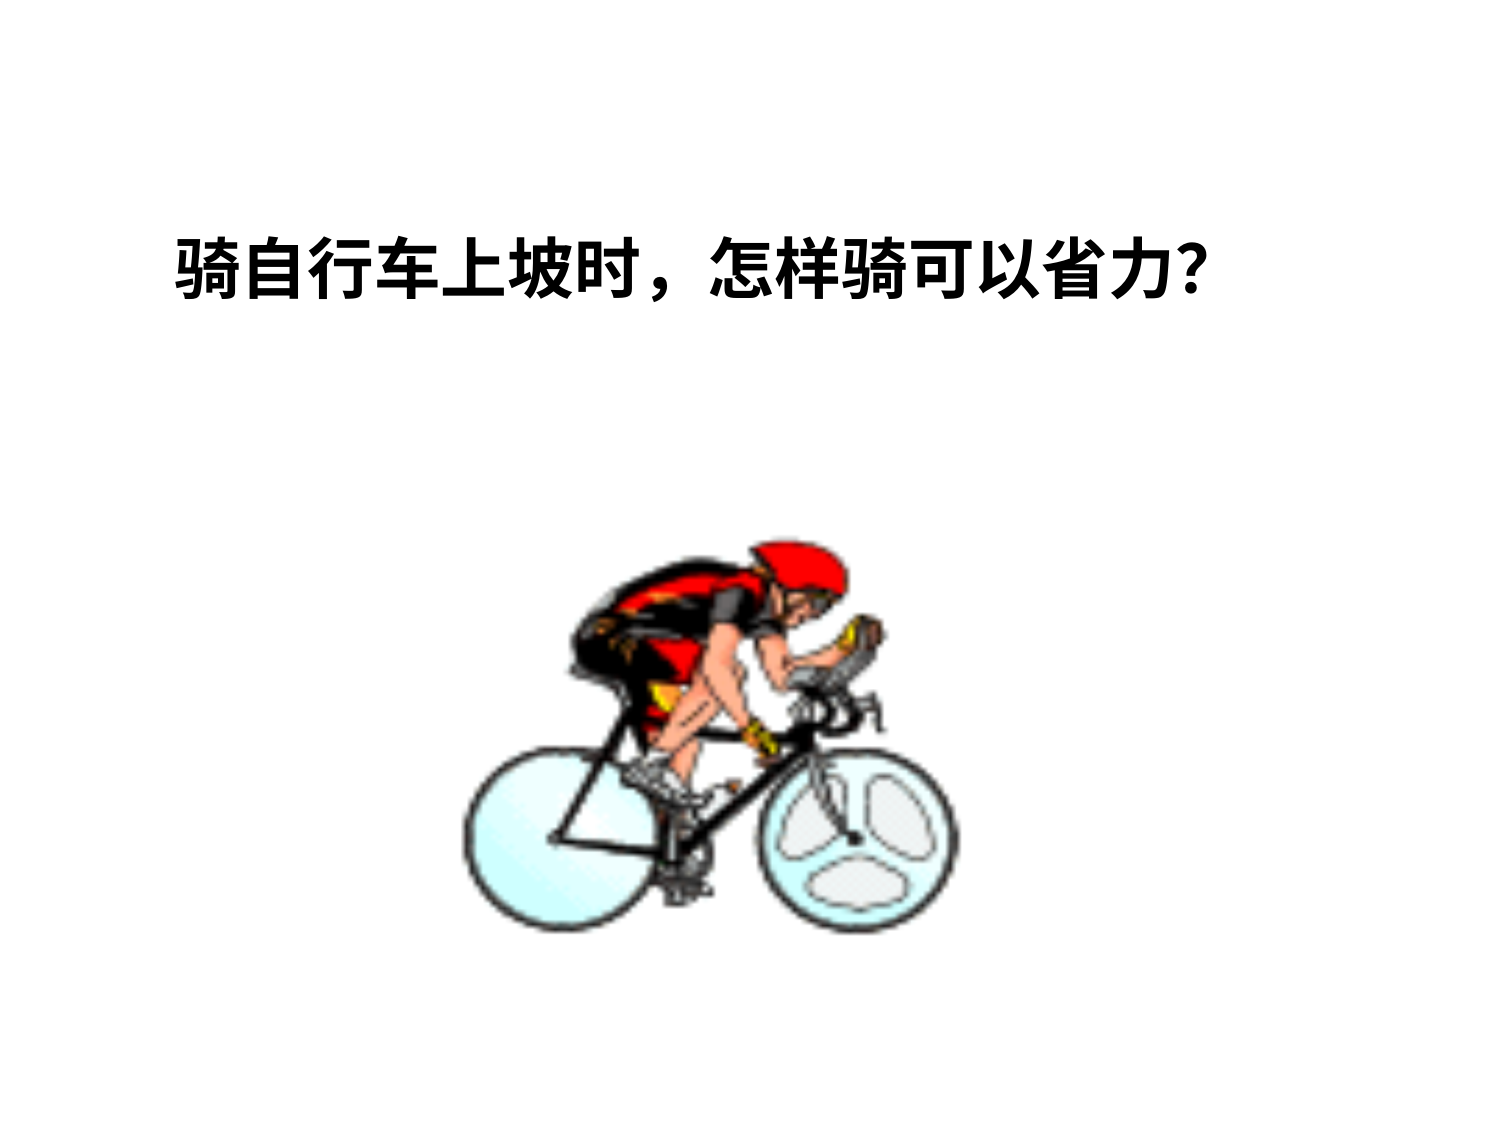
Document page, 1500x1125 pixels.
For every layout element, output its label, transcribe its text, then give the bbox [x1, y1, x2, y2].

picture [418, 515, 999, 953]
text_box 骑自行车上坡时，怎样骑可以省力？ [159, 219, 1365, 315]
